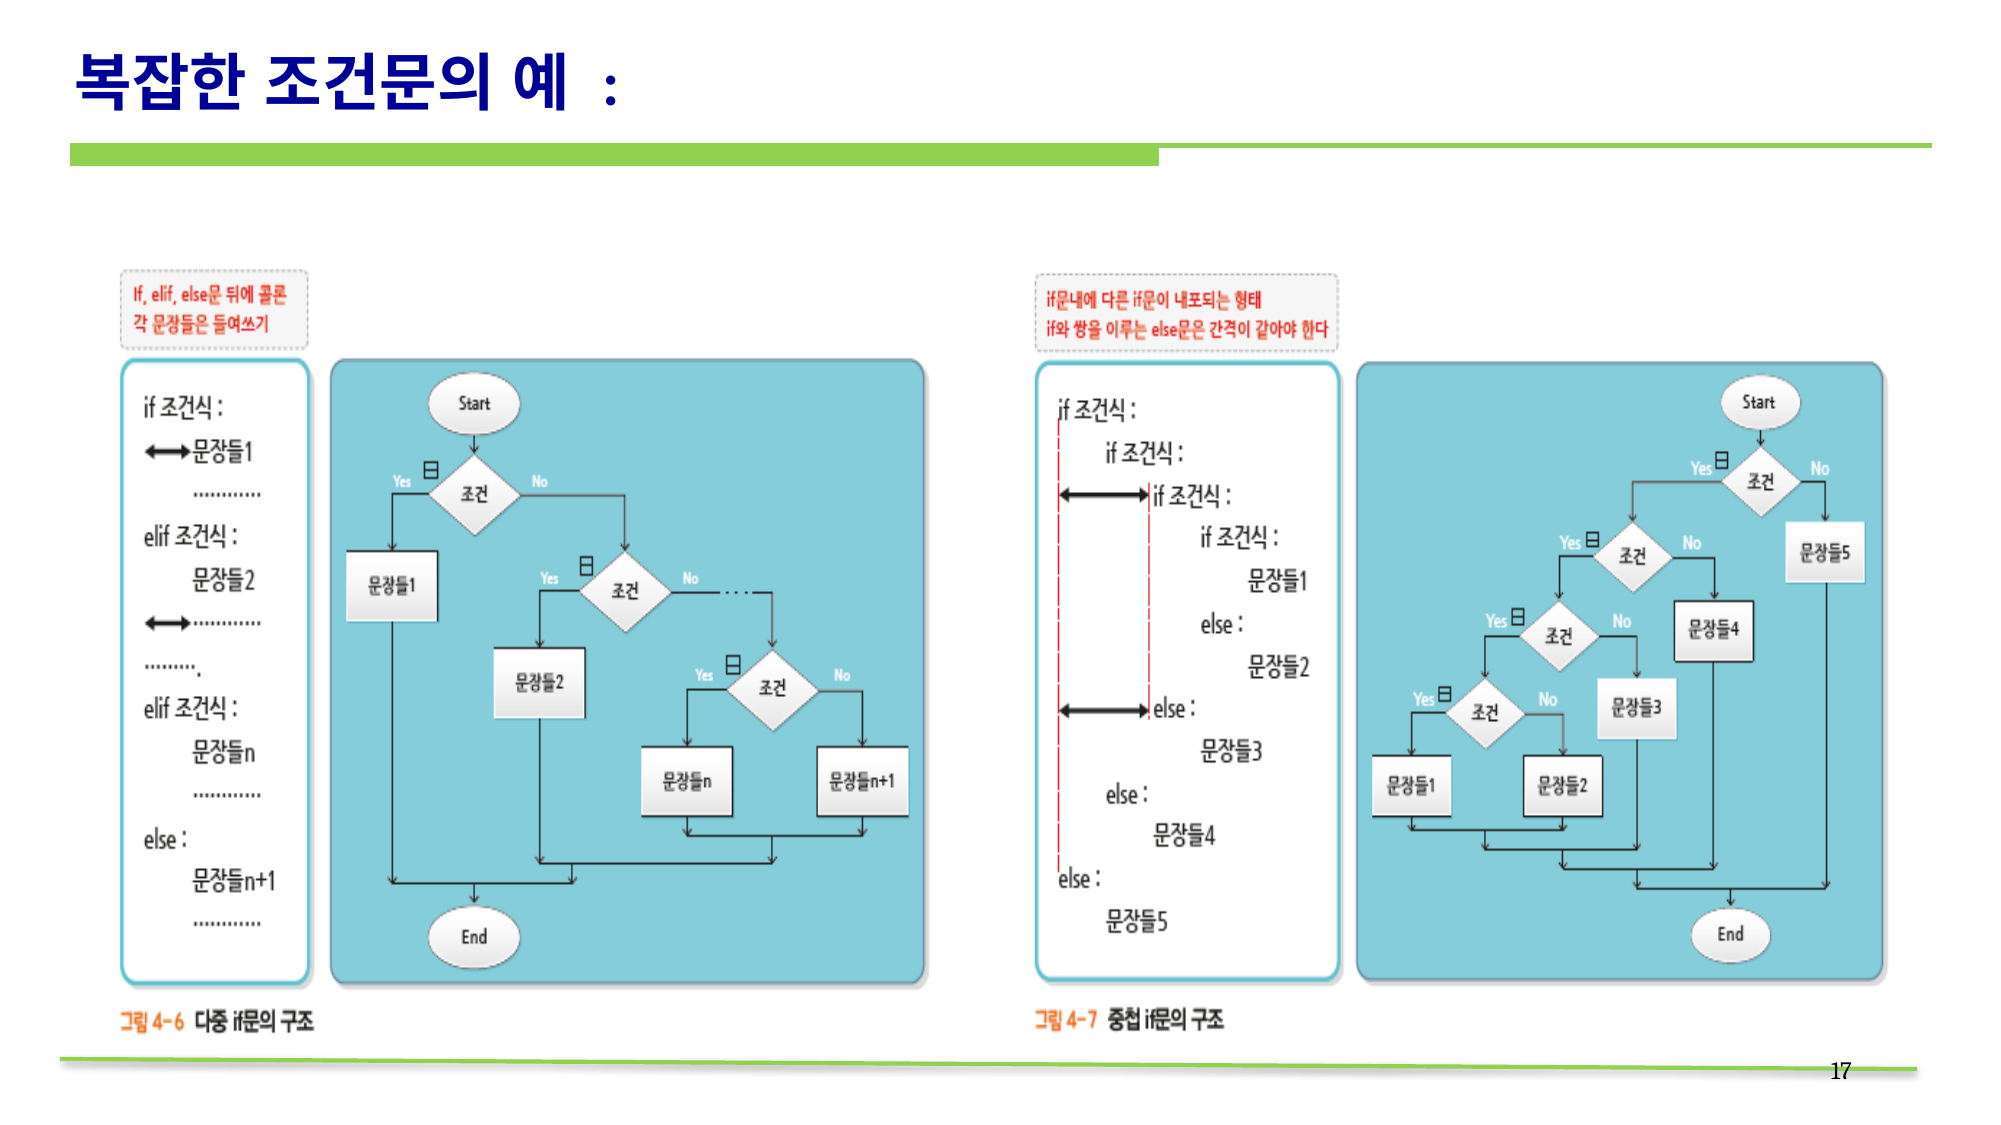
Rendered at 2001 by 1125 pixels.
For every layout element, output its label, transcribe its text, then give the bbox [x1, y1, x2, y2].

picture [1024, 266, 1895, 1039]
picture [113, 258, 932, 1048]
slide_number 17 [1433, 1047, 1867, 1125]
title 복잡한 조건문의 예 : [59, 13, 1933, 126]
